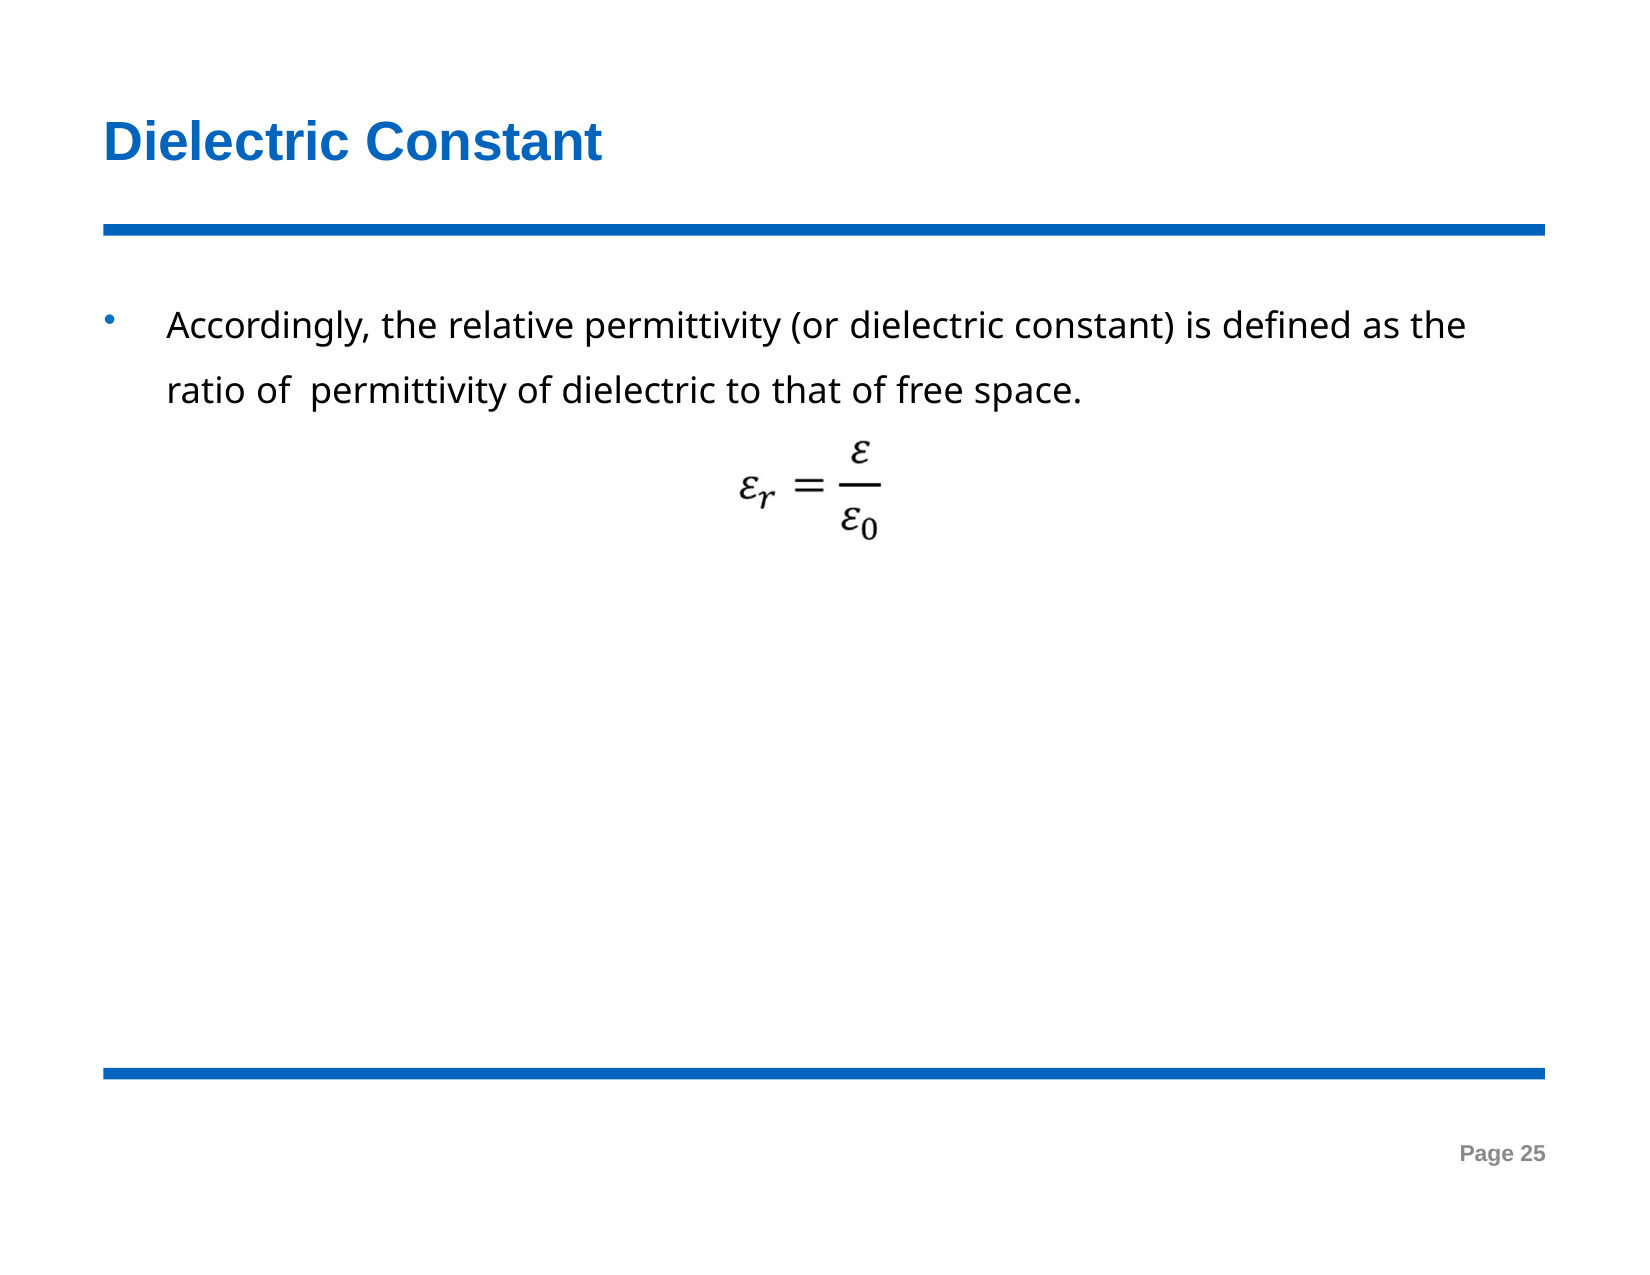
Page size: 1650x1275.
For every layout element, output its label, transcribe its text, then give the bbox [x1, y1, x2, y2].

title Dielectric Constant [101, 103, 607, 318]
text_box Page 25 [1457, 1138, 1553, 1166]
picture [735, 439, 884, 541]
text_box [607, 224, 1545, 236]
text_box Accordingly, the relative permittivity (or dielectric constant) is defined as the ratio of permittivity of dielectric to that of free space. [101, 277, 1512, 411]
text_box [103, 1067, 1545, 1080]
